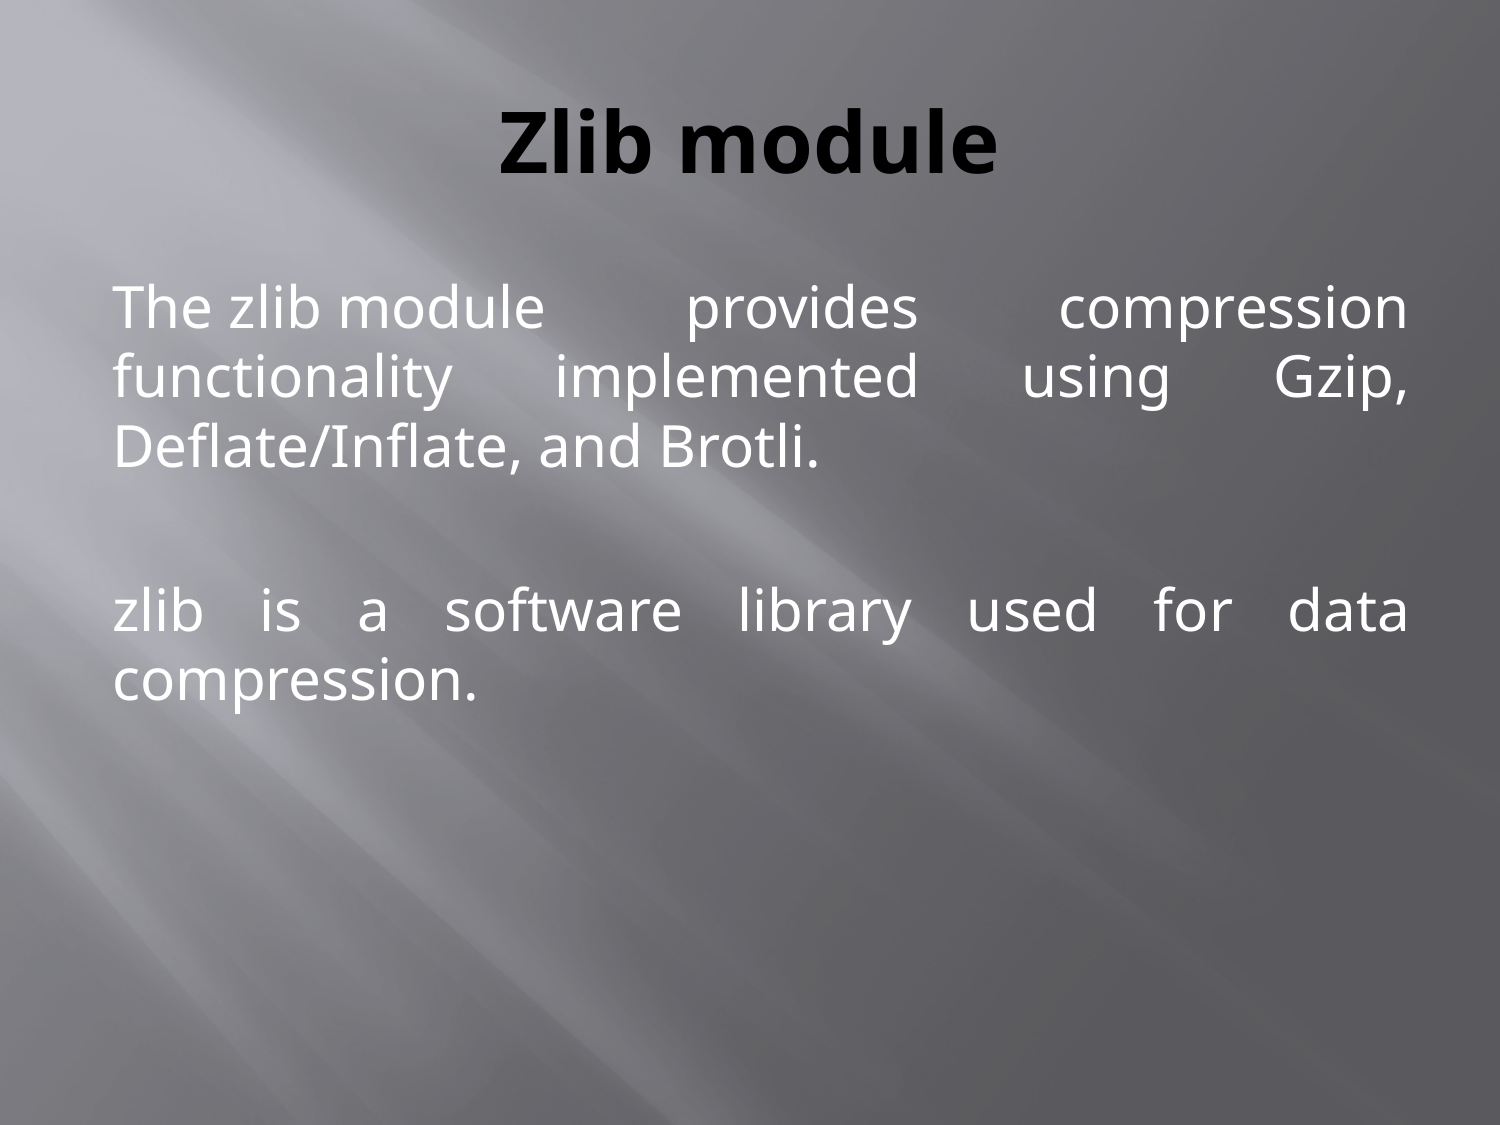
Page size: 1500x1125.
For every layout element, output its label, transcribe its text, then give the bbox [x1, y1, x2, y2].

list The zlib module provides compression functionality implemented using Gzip, Deflate/Inflate, and Brotli. zlib is a software library used for data compression. [75, 262, 1425, 1035]
title Zlib module [75, 45, 1425, 233]
